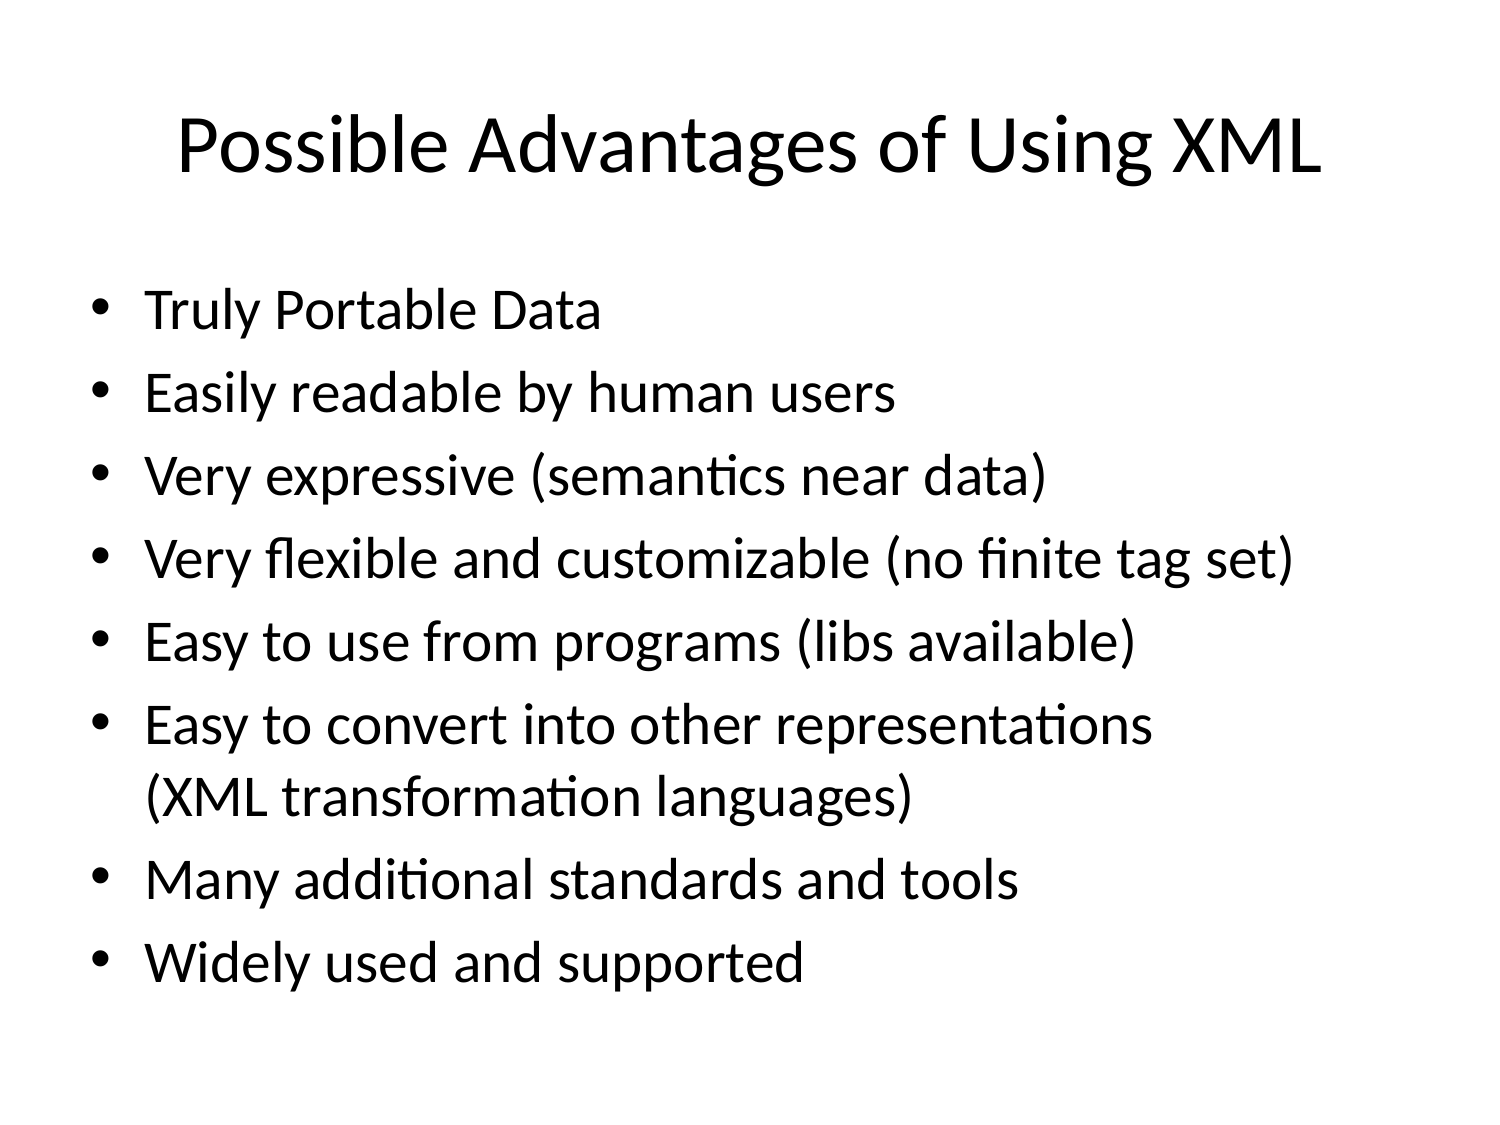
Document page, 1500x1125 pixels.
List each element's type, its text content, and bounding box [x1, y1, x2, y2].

list Truly Portable Data Easily readable by human users Very expressive (semantics near data) Very flexible and customizable (no finite tag set) Easy to use from programs (libs available) Easy to convert into other representations (XML transformation languages) Many additional standards and tools Widely used and supported [75, 262, 1425, 1005]
title Possible Advantages of Using XML [75, 45, 1425, 233]
